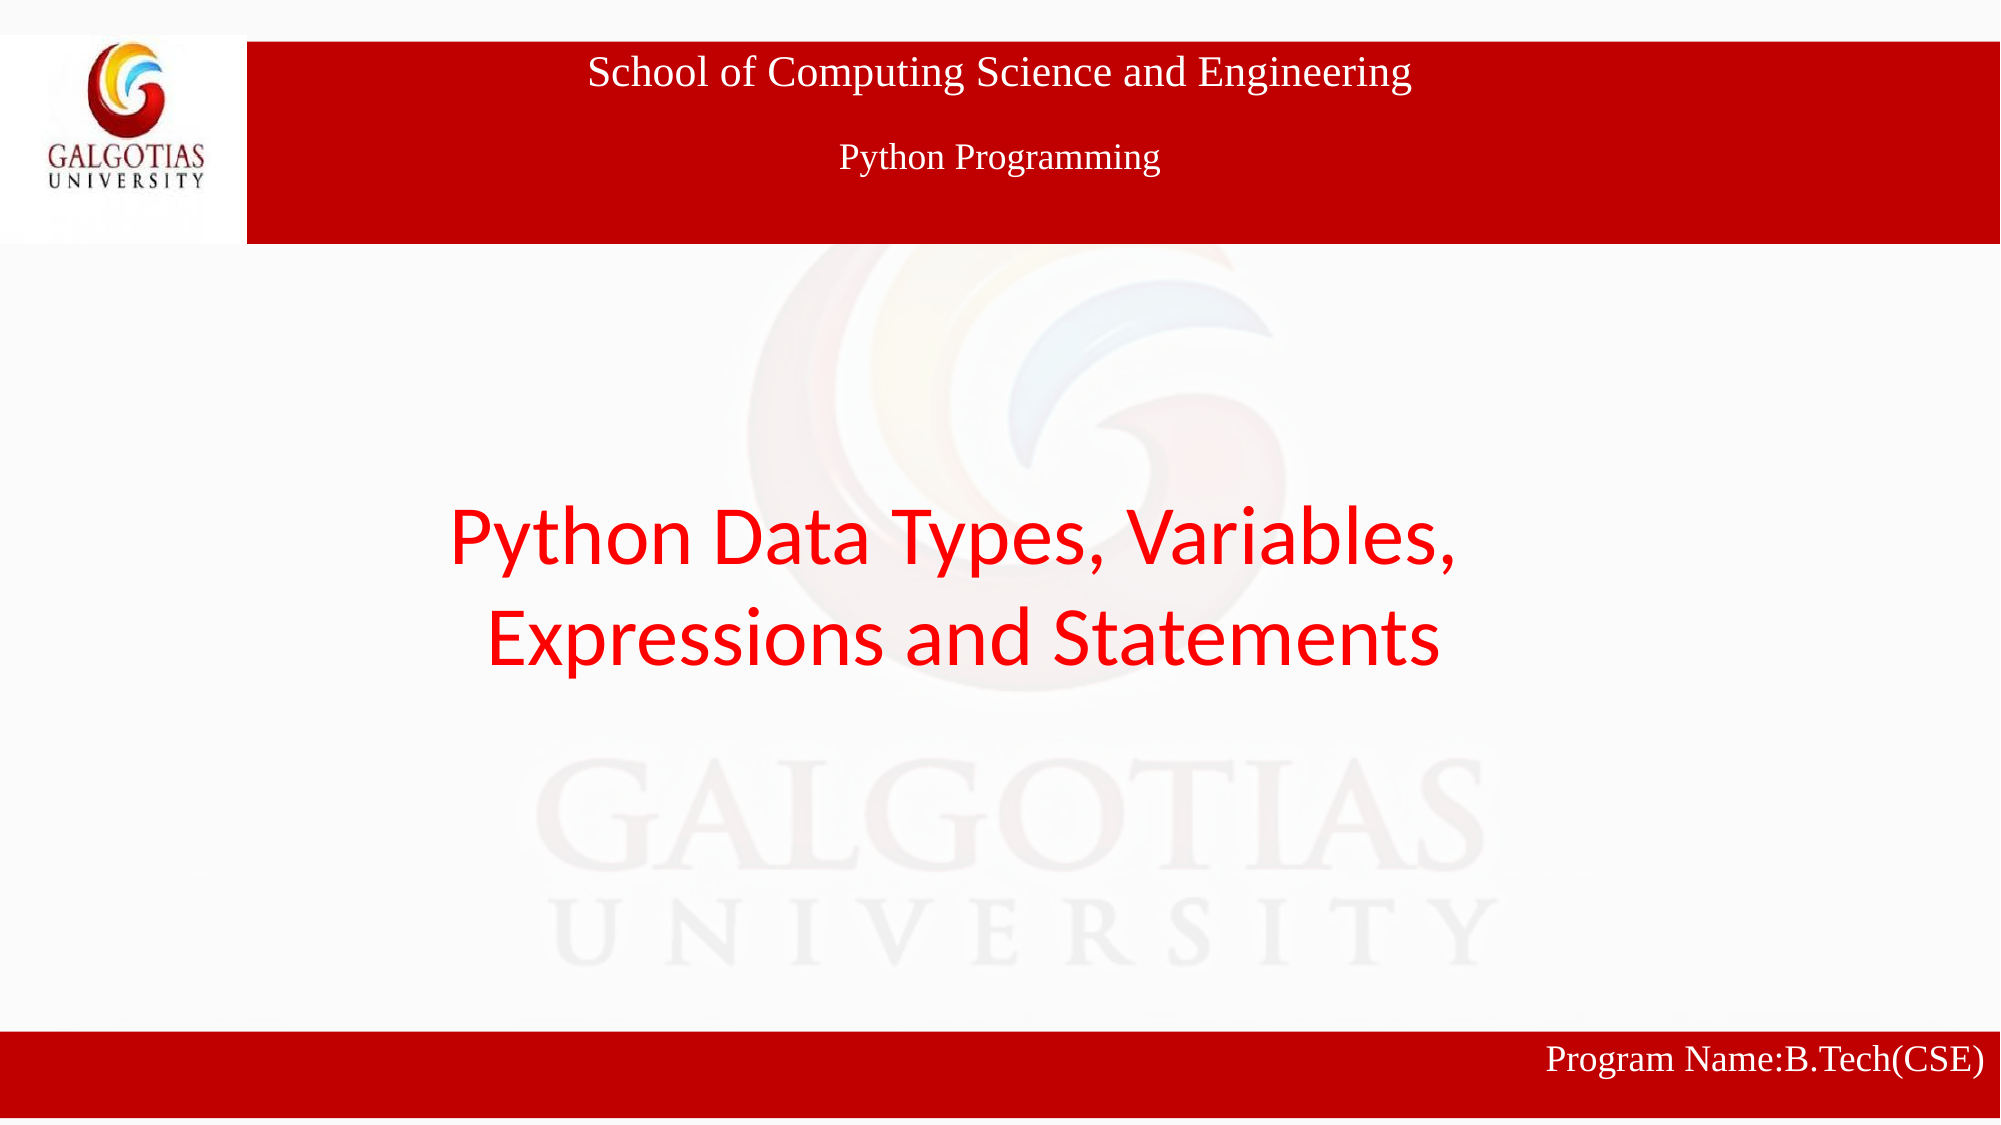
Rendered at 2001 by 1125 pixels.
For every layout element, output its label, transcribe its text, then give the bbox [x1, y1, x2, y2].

text_box [320, 244, 1645, 251]
text_box Python Data Types, Variables, Expressions and Statements [434, 472, 1495, 690]
text_box School of Computing Science and Engineering Python Programming [247, 41, 2000, 244]
text_box Program Name:B.Tech(CSE) [0, 1031, 2000, 1119]
picture [0, 35, 247, 244]
